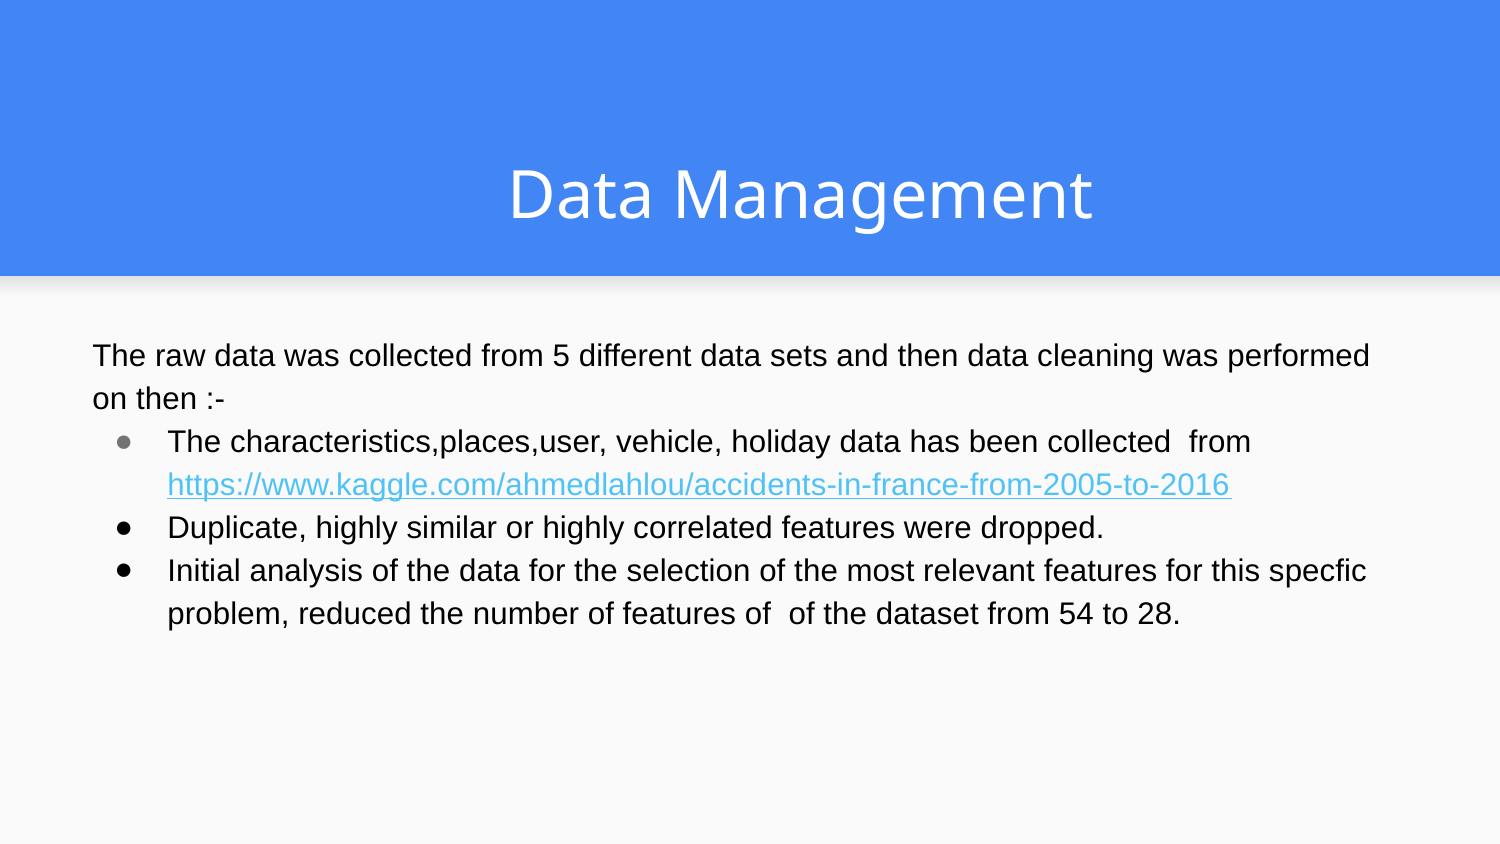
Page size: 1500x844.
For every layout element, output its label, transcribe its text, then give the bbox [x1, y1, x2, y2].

list The raw data was collected from 5 different data sets and then data cleaning was performed on then :- The characteristics,places,user, vehicle, holiday data has been collected from https://www.kaggle.com/ahmedlahlou/accidents-in-france-from-2005-to-2016 Duplicate, highly similar or highly correlated features were dropped. Initial analysis of the data for the selection of the most relevant features for this specfic problem, reduced the number of features of of the dataset from 54 to 28. [77, 314, 1427, 760]
title Data Management [492, 121, 1427, 248]
